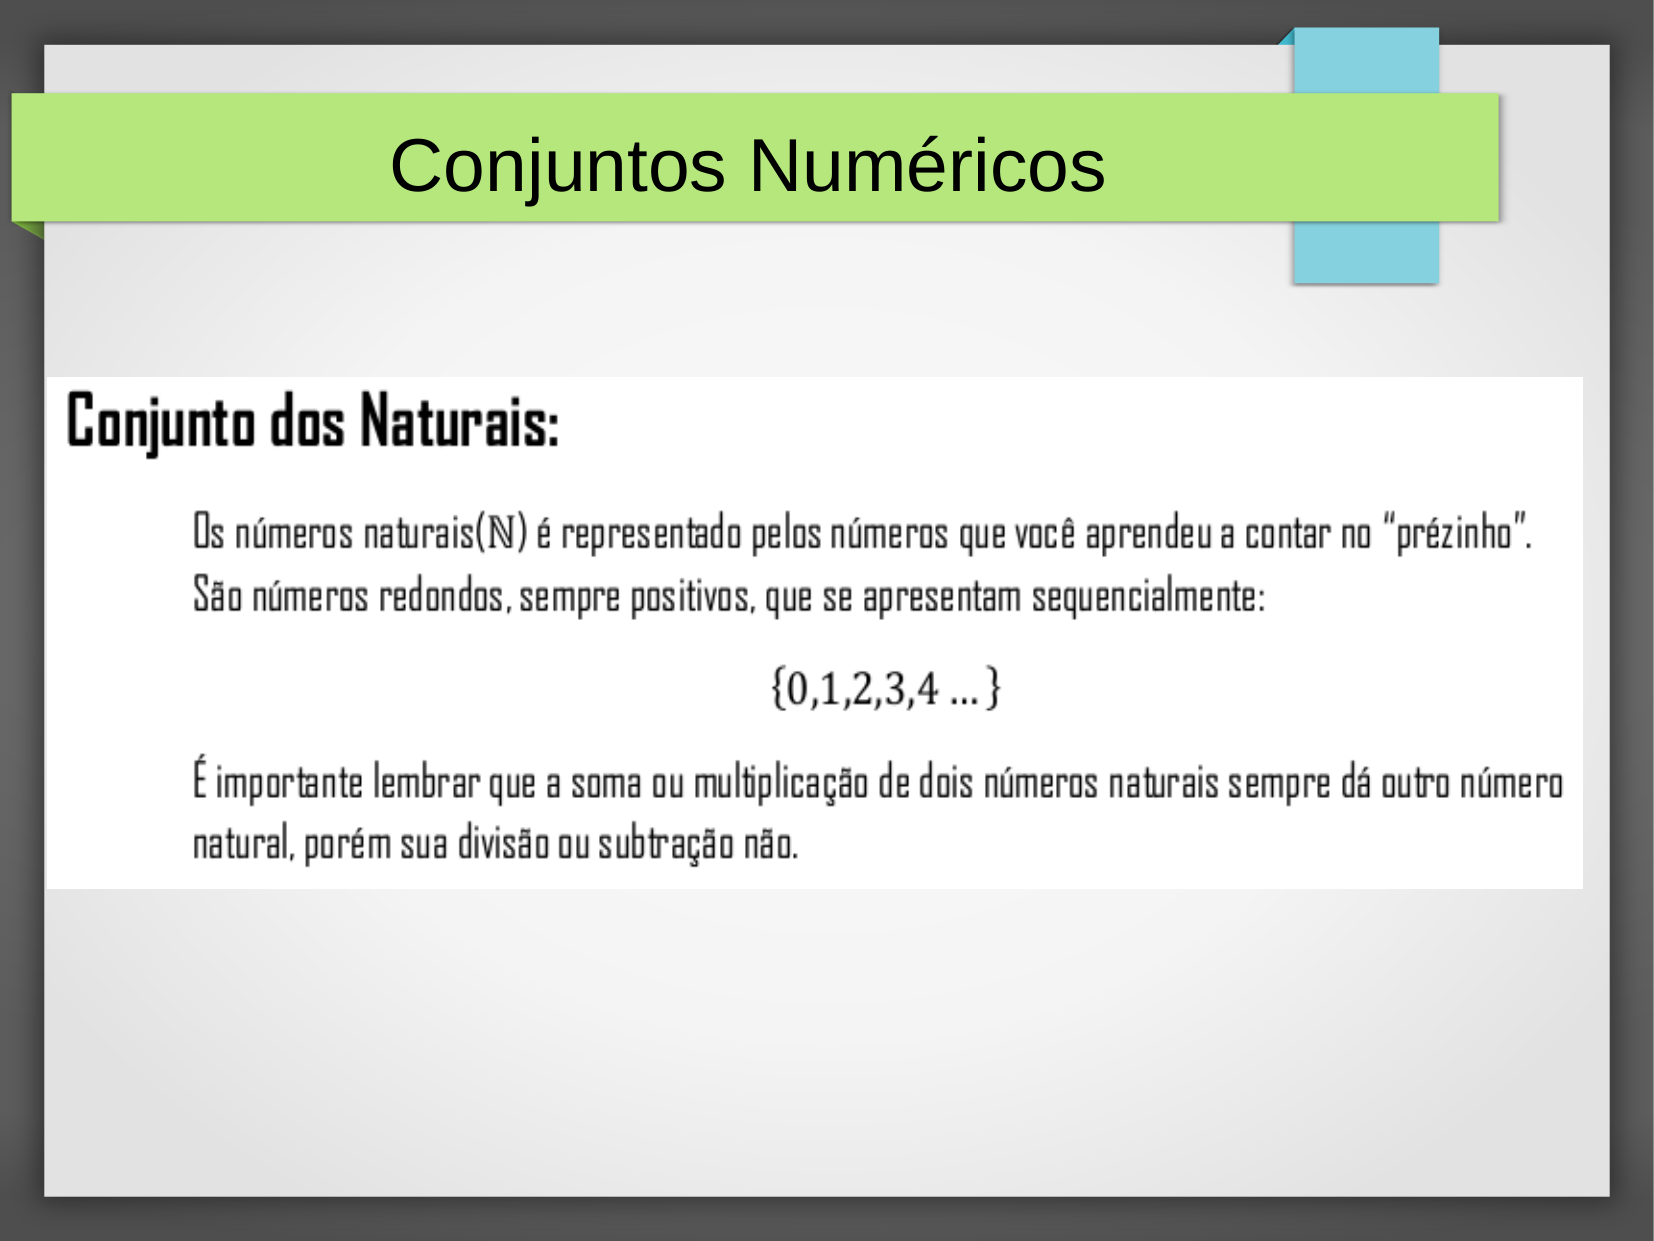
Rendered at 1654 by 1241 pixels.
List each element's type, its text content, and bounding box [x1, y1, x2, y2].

picture [0, 0, 1654, 1241]
text_box Conjuntos Numéricos [389, 82, 1264, 241]
